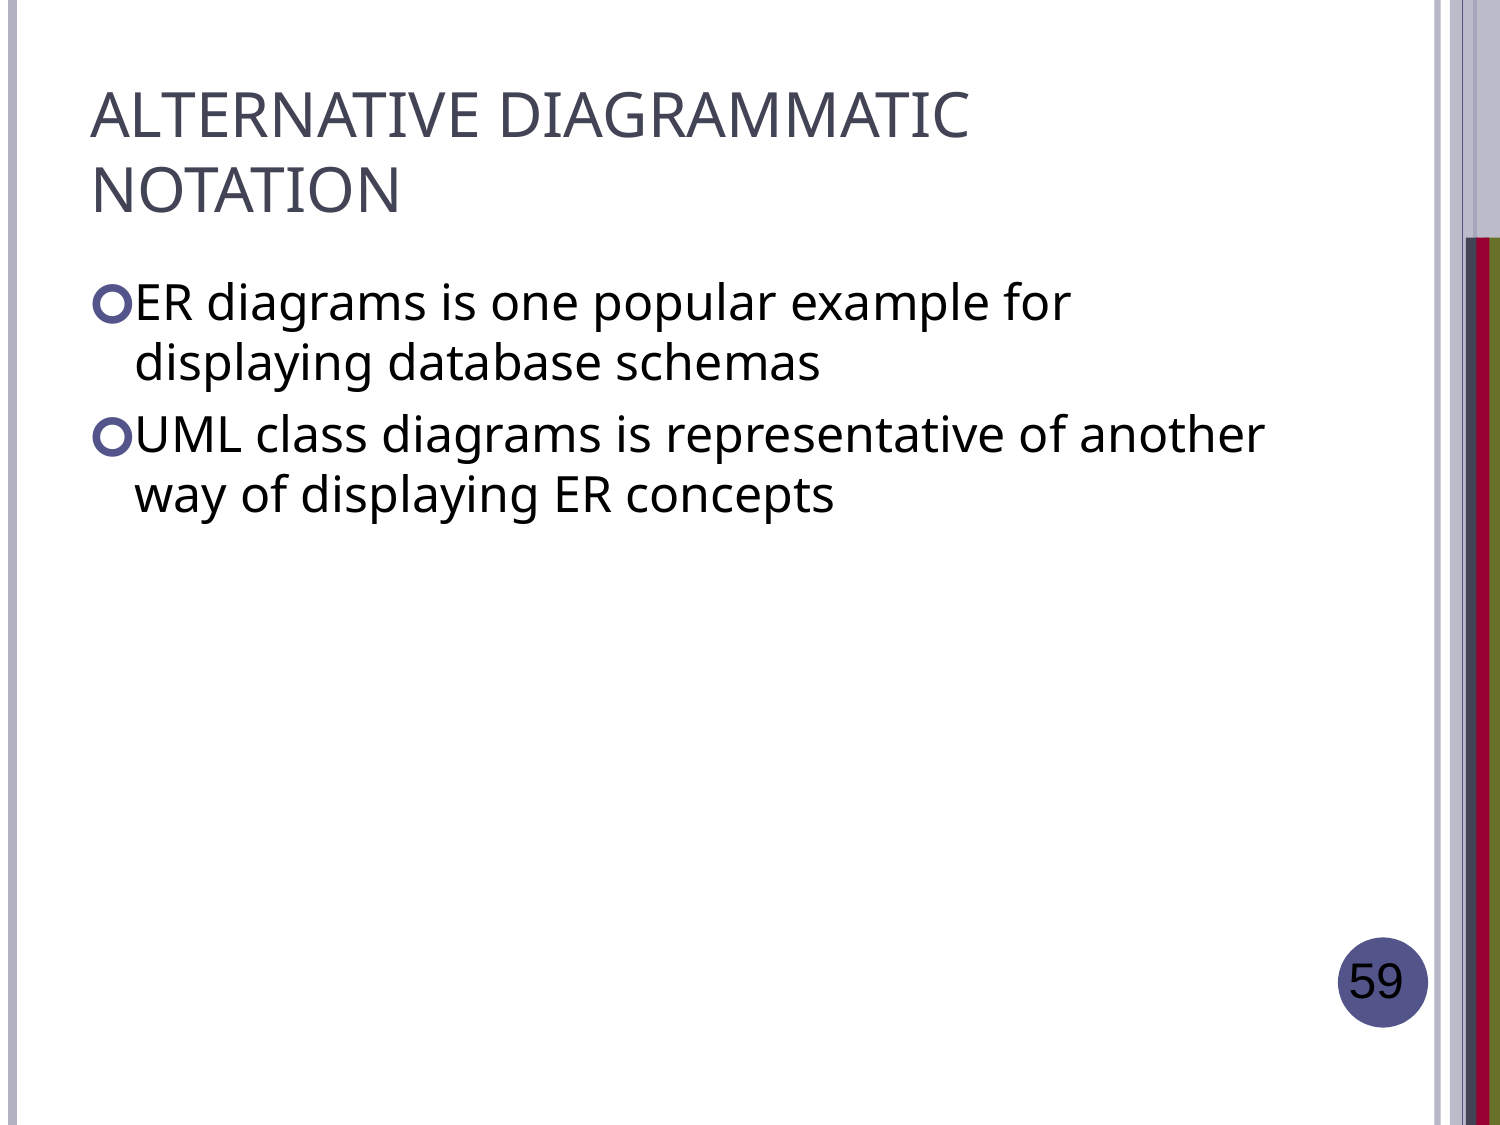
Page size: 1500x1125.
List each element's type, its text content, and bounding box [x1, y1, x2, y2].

slide_number ‹#› [1333, 940, 1434, 1026]
list ER diagrams is one popular example for displaying database schemas UML class diagrams is representative of another way of displaying ER concepts [75, 262, 1300, 1062]
title Alternative diagrammatic notation [75, 45, 1300, 233]
